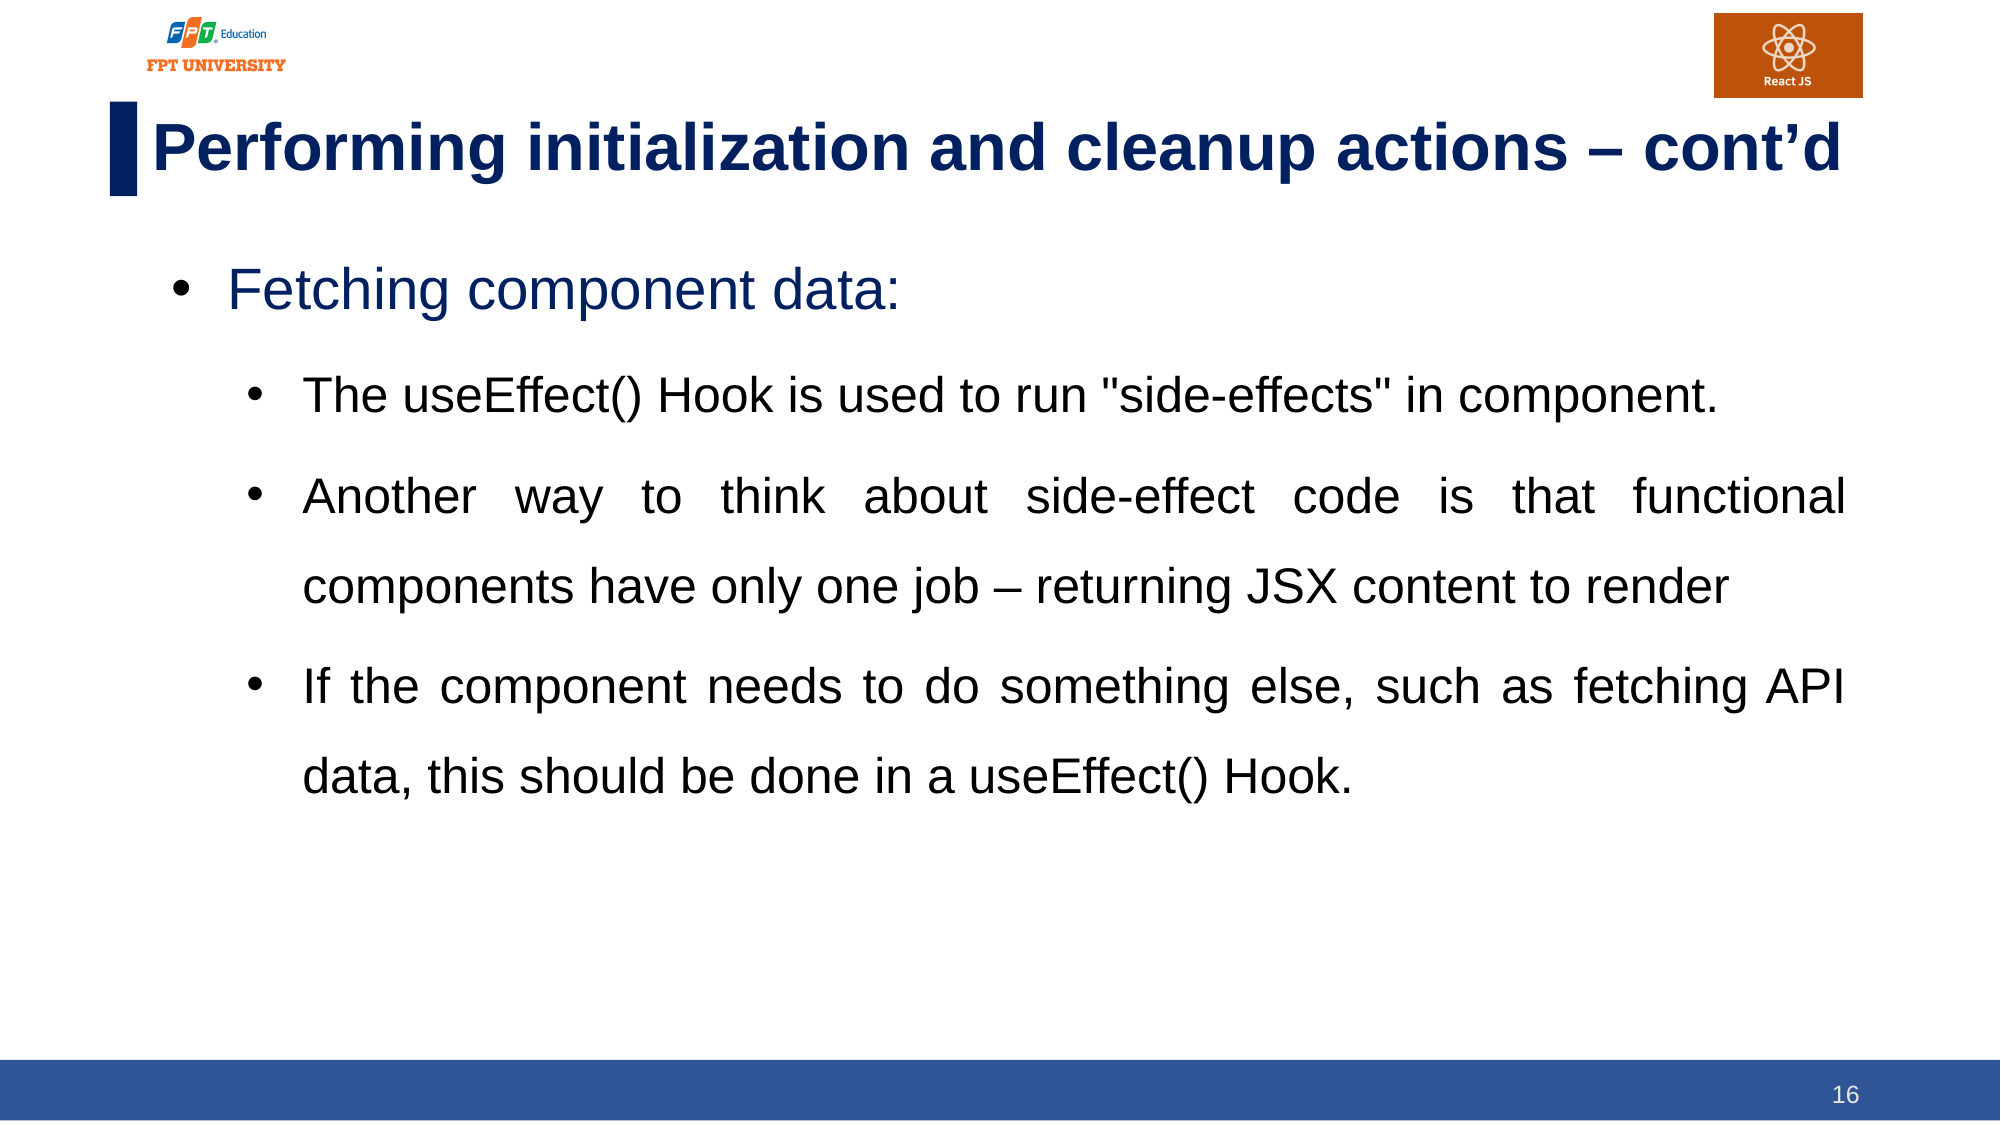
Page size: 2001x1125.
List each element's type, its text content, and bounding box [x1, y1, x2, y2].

list Fetching component data: The useEffect() Hook is used to run "side-effects" in component. Another way to think about side-effect code is that functional components have only one job – returning JSX content to render If the component needs to do something else, such as fetching API data, this should be done in a useEffect() Hook. [137, 251, 1863, 966]
picture [137, 1, 291, 86]
title Performing initialization and cleanup actions – cont’d [137, 101, 1863, 197]
slide_number 16 [1424, 1063, 1875, 1123]
